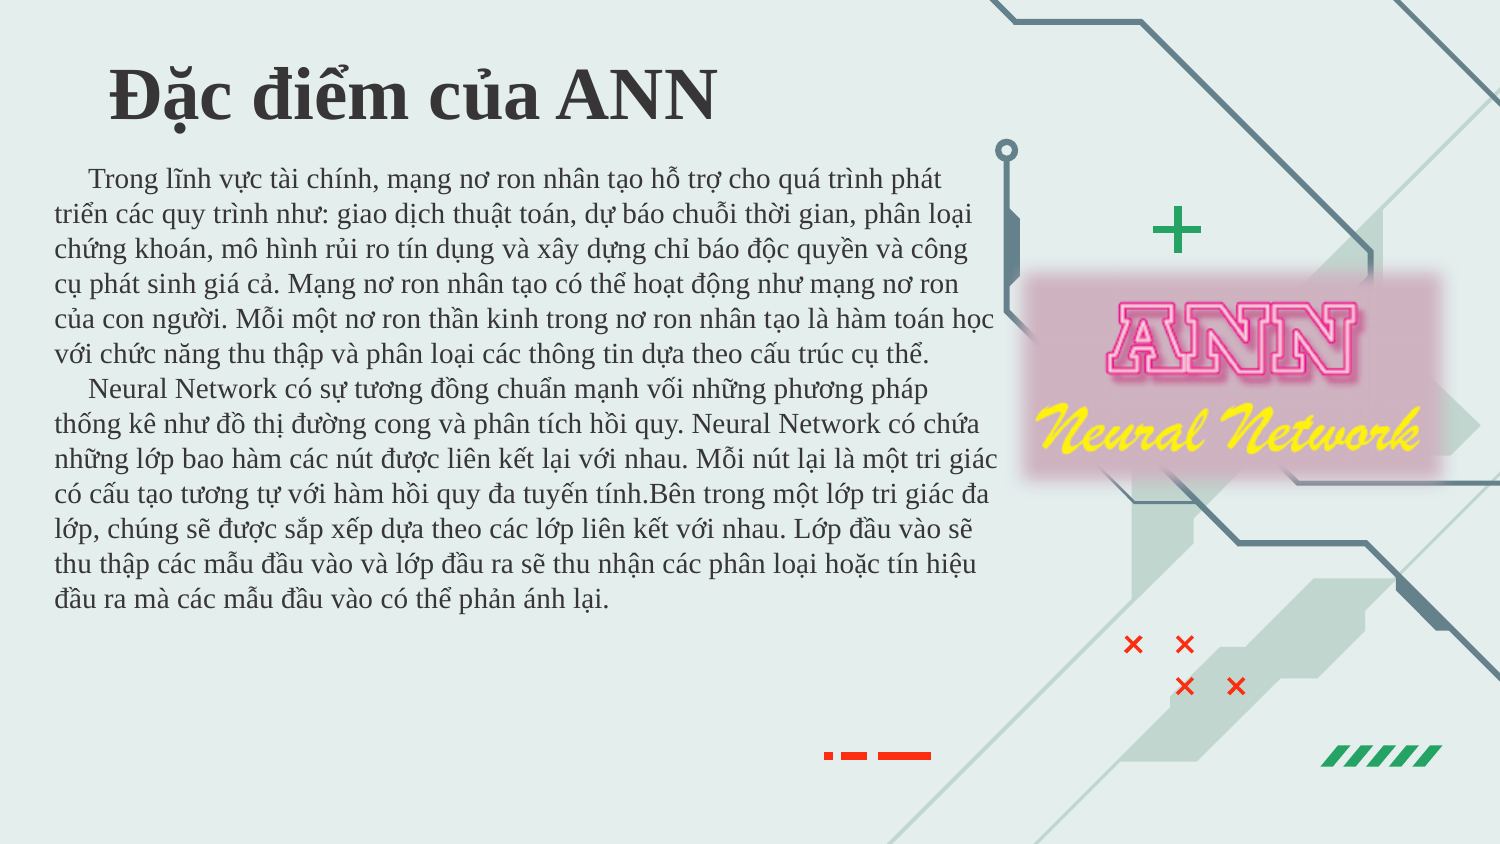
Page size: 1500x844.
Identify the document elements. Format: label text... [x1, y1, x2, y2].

picture [1004, 254, 1460, 499]
subtitle Trong lĩnh vực tài chính, mạng nơ ron nhân tạo hỗ trợ cho quá trình phát triển các quy trình như: giao dịch thuật toán, dự báo chuỗi thời gian, phân loại chứng khoán, mô hình rủi ro tín dụng và xây dựng chỉ báo độc quyền và công cụ phát sinh giá cả. Mạng nơ ron nhân tạo có thể hoạt động như mạng nơ ron của con người. Mỗi một nơ ron thần kinh trong nơ ron nhân tạo là hàm toán học với chức năng thu thập và phân loại các thông tin dựa theo cấu trúc cụ thể. Neural Network có sự tương đồng chuẩn mạnh vối những phương pháp thống kê như đồ thị đường cong và phân tích hồi quy. Neural Network có chứa những lớp bao hàm các nút được liên kết lại với nhau. Mỗi nút lại là một tri giác có cấu tạo tương tự với hàm hồi quy đa tuyến tính.Bên trong một lớp tri giác đa lớp, chúng sẽ được sắp xếp dựa theo các lớp liên kết với nhau. Lớp đầu vào sẽ thu thập các mẫu đầu vào và lớp đầu ra sẽ thu nhận các phân loại hoặc tín hiệu đầu ra mà các mẫu đầu vào có thể phản ánh lại. [0, 290, 998, 484]
title Đặc điểm của ANN [93, 50, 870, 128]
